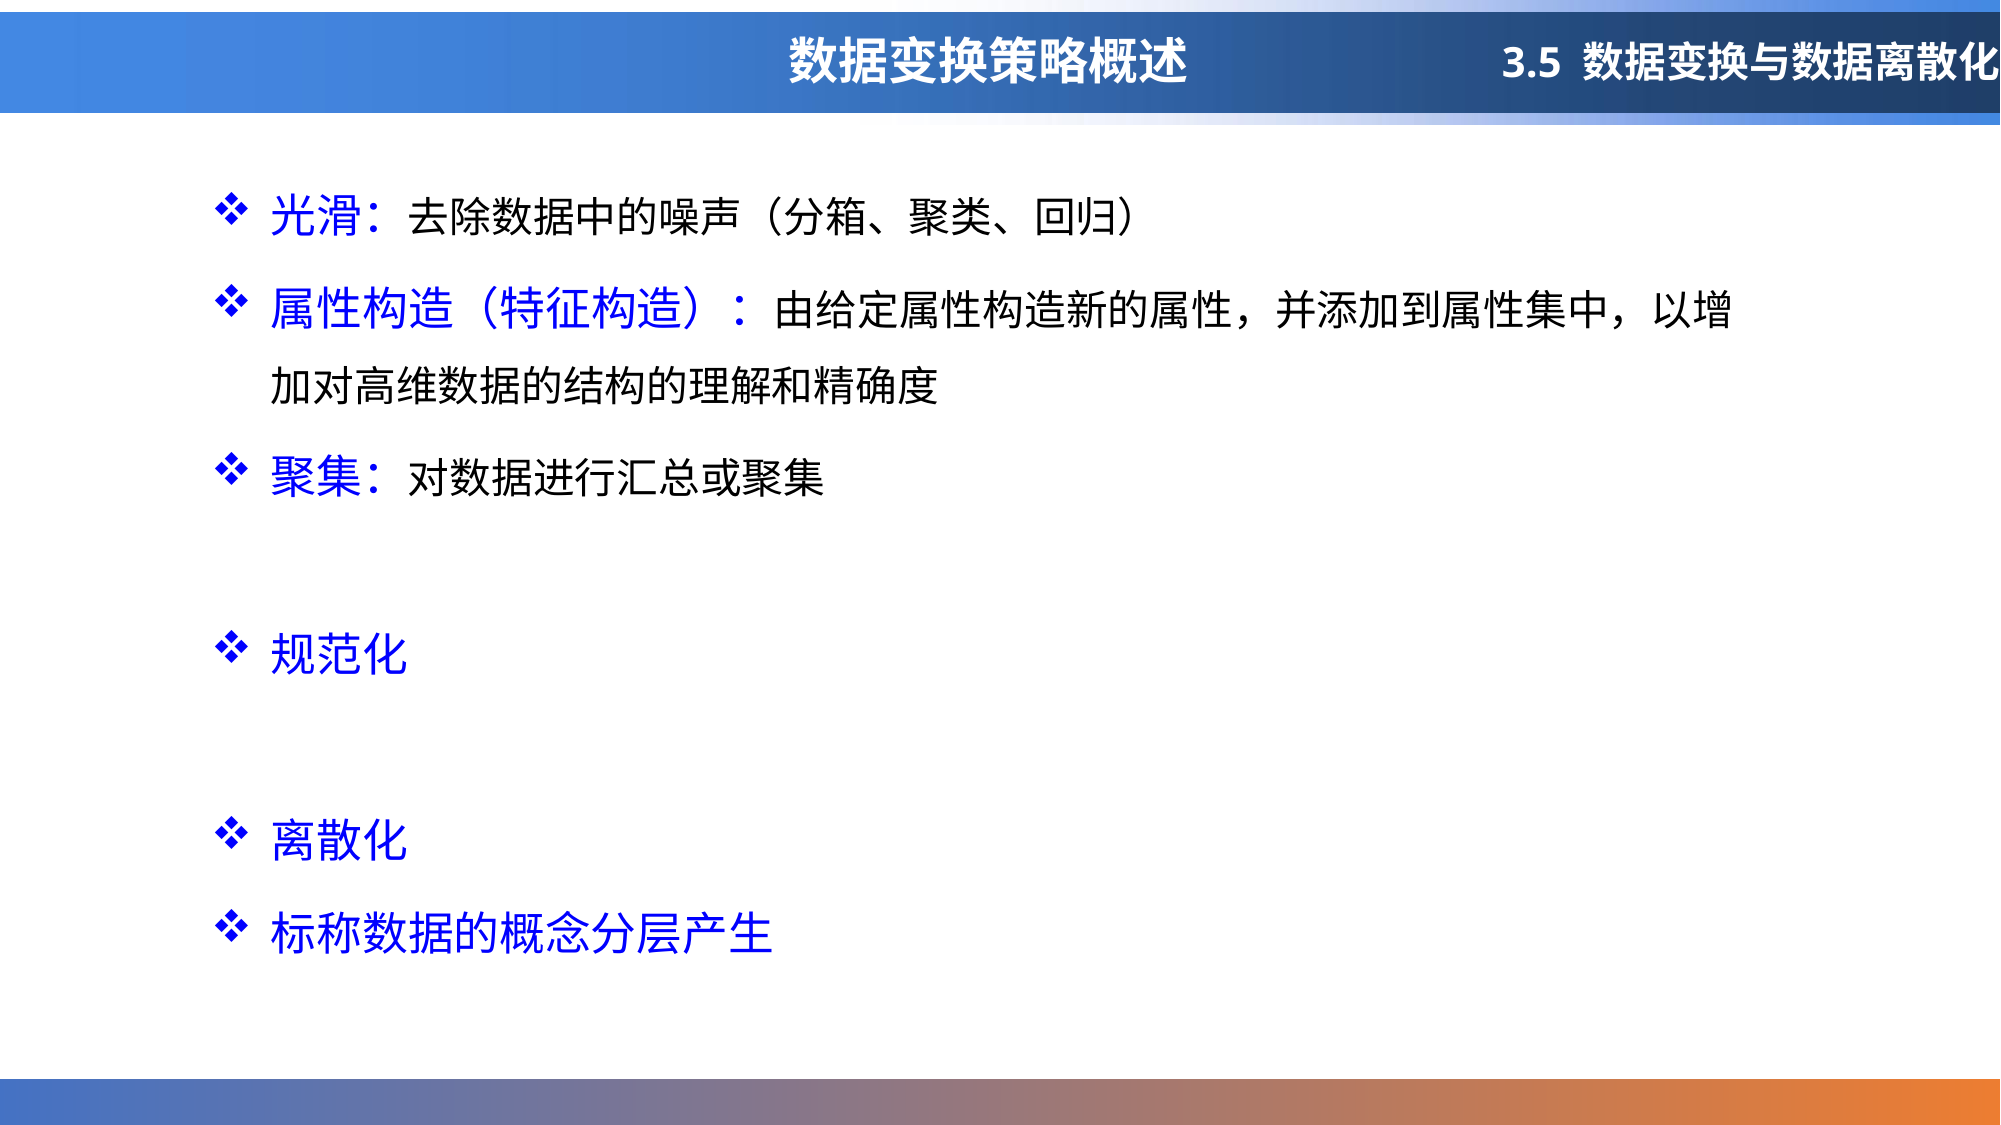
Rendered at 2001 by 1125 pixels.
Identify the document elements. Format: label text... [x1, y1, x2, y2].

picture [0, 0, 2000, 113]
title 数据变换策略概述 [154, 22, 1822, 122]
list 光滑：去除数据中的噪声（分箱、聚类、回归） 属性构造（特征构造）：由给定属性构造新的属性，并添加到属性集中，以增加对高维数据的结构的理解和精确度 聚集：对数据进行汇总或聚集 规范化 离散化 标称数据的概念分层产生 [196, 151, 1780, 963]
text_box 3.5 数据变换与数据离散化 [1487, 28, 2000, 94]
picture [828, 94, 2000, 125]
